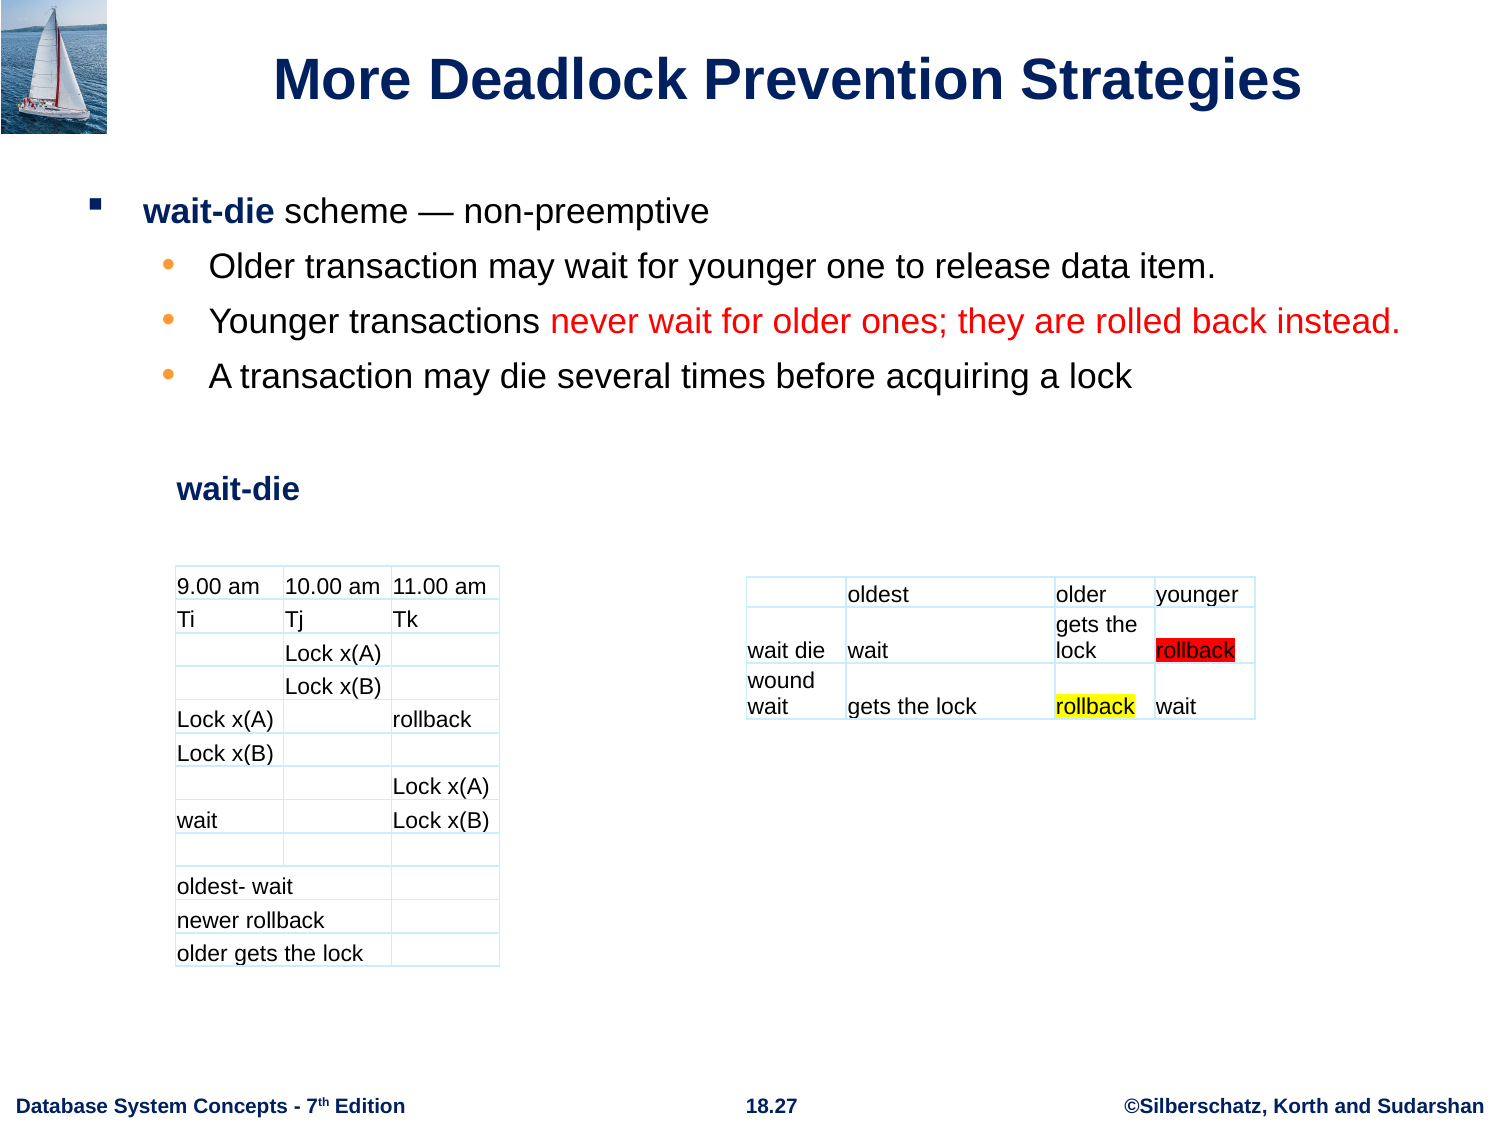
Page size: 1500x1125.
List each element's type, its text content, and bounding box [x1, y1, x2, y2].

table_cell wait [1156, 664, 1254, 718]
table_header oldest [847, 578, 1054, 606]
table_cell Tj [284, 600, 391, 632]
table_cell wound wait [747, 664, 845, 718]
table_cell [392, 634, 499, 665]
table_cell newer rollback [176, 900, 391, 932]
picture [1, 0, 107, 134]
table_cell Lock x(A) [284, 634, 391, 665]
table_cell [284, 800, 391, 832]
table_header [747, 578, 845, 606]
table_cell Ti [176, 600, 283, 632]
table_cell [392, 667, 499, 699]
table_cell [176, 767, 283, 799]
table_cell older gets the lock [176, 934, 391, 965]
table_cell gets the lock [1056, 608, 1154, 662]
table_cell [176, 634, 283, 665]
table_header 11.00 am [392, 567, 499, 598]
table_cell Lock x(B) [284, 667, 391, 699]
table_cell wait [176, 800, 283, 832]
table_cell rollback [392, 700, 499, 732]
table_cell [392, 867, 499, 899]
table_header older [1056, 578, 1154, 606]
table_header 10.00 am [284, 567, 391, 598]
table_cell [392, 834, 499, 865]
table_cell [392, 900, 499, 932]
table_cell [176, 667, 283, 699]
text_box wait-die [161, 459, 912, 515]
title More Deadlock Prevention Strategies [125, 18, 1452, 120]
table_cell [284, 700, 391, 732]
table_cell [284, 767, 391, 799]
table_cell Lock x(B) [176, 734, 283, 765]
table_cell rollback [1056, 664, 1154, 718]
table_cell Lock x(B) [392, 800, 499, 832]
table_cell wait die [747, 608, 845, 662]
table_header younger [1156, 578, 1254, 606]
table_cell Lock x(A) [392, 767, 499, 799]
table_cell Lock x(A) [176, 700, 283, 732]
table_cell [284, 734, 391, 765]
table_cell oldest- wait [176, 867, 391, 899]
table_cell [392, 934, 499, 965]
table_header 9.00 am [176, 567, 283, 598]
table_cell [392, 734, 499, 765]
table_cell [176, 834, 283, 865]
list wait-die scheme — non-preemptive Older transaction may wait for younger one to release data item. Younger transactions never wait for older ones; they are rolled back instead. A transaction may die several times before acquiring a lock [71, 180, 1451, 1062]
table_cell wait [847, 608, 1054, 662]
table_cell gets the lock [847, 664, 1054, 718]
table_cell [284, 834, 391, 865]
table_cell rollback [1156, 608, 1254, 662]
table_cell Tk [392, 600, 499, 632]
